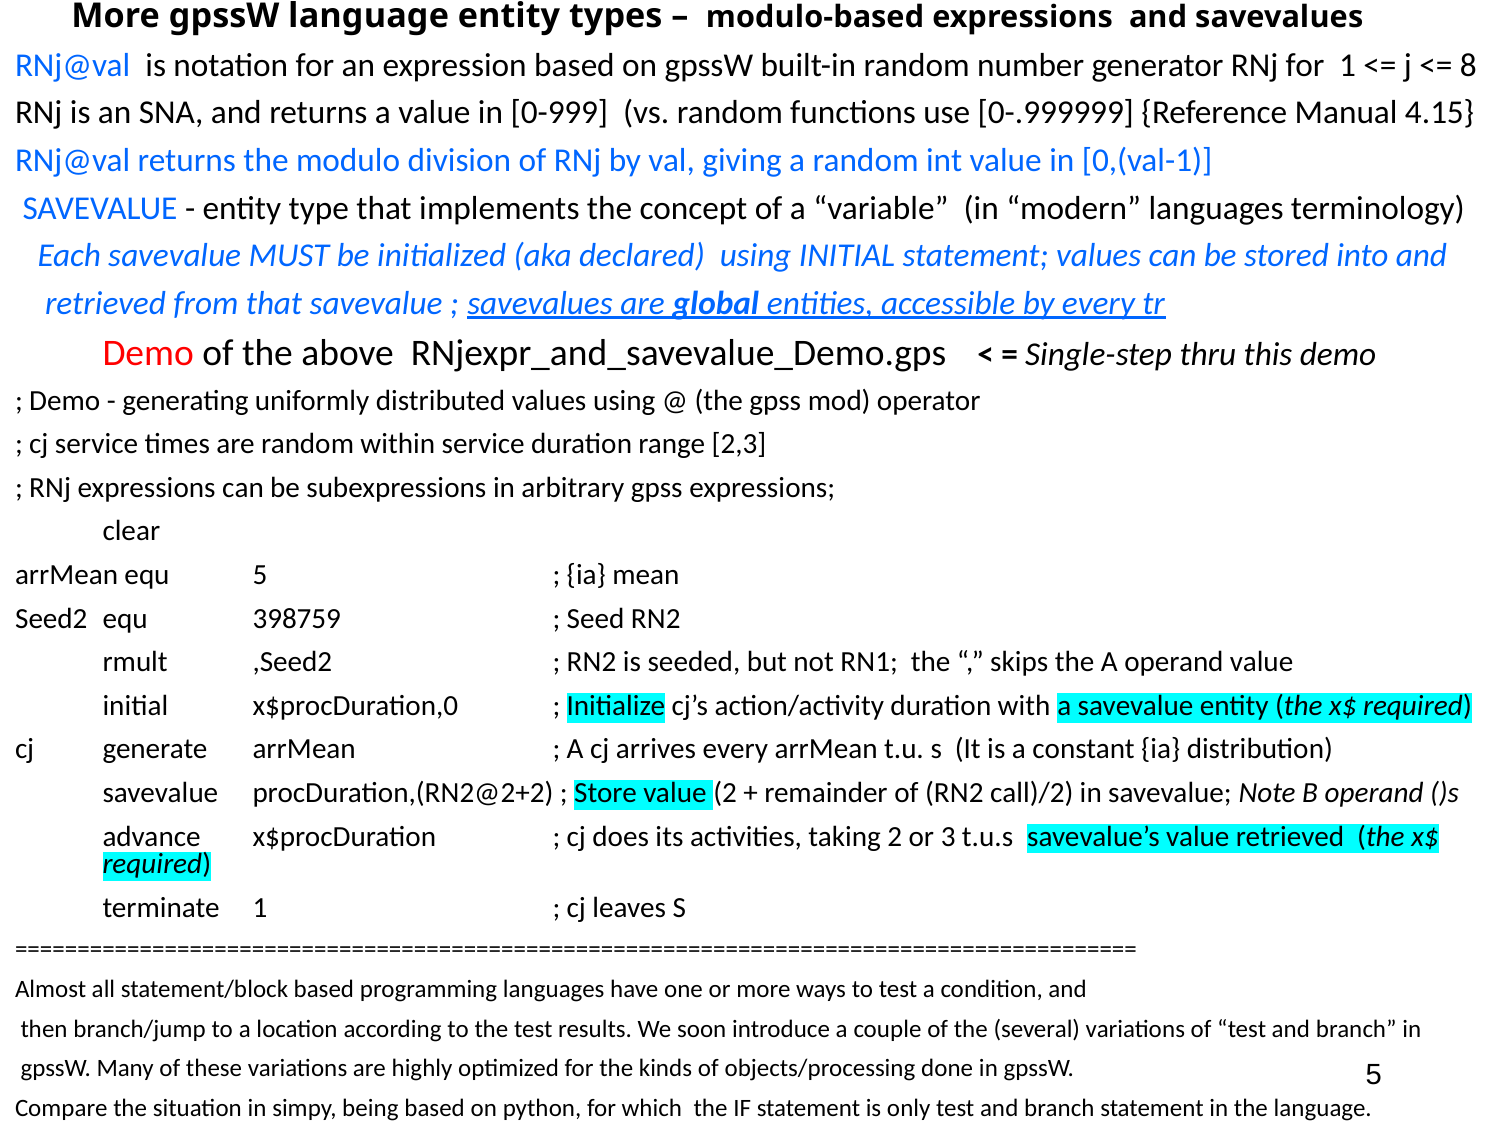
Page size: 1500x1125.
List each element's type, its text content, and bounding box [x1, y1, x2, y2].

title More gpssW language entity types – modulo-based expressions and savevalues [24, 0, 1438, 43]
list RNj@val is notation for an expression based on gpssW built-in random number generator RNj for 1 <= j <= 8 RNj is an SNA, and returns a value in [0-999] (vs. random functions use [0-.999999] {Reference Manual 4.15} RNj@val returns the modulo division of RNj by val, giving a random int value in [0,(val-1)] SAVEVALUE - entity type that implements the concept of a “variable” (in “modern” languages terminology) Each savevalue MUST be initialized (aka declared) using INITIAL statement; values can be stored into and retrieved from that savevalue ; savevalues are global entities, accessible by every tr Demo of the above RNjexpr_and_savevalue_Demo.gps < = Single-step thru this demo ; Demo - generating uniformly distributed values using @ (the gpss mod) operator ; cj service times are random within service duration range [2,3] ; RNj expressions can be subexpressions in arbitrary gpss expressions; clear arrMean equ 5 ; {ia} mean Seed2 equ 398759 ; Seed RN2 rmult ,Seed2 ; RN2 is seeded, but not RN1; the “,” skips the A operand value initial x$procDuration,0 ; Initialize cj’s action/activity duration with a savevalue entity (the x$ required) cj generate arrMean ; A cj arrives every arrMean t.u. s (It is a constant {ia} distribution) savevalue procDuration,(RN2@2+2) ; Store value (2 + remainder of (RN2 call)/2) in savevalue; Note B operand ()s advance x$procDuration ; cj does its activities, taking 2 or 3 t.u.s savevalue’s value retrieved (the x$ required) terminate 1 ; cj leaves S ========================================================================================== Almost all statement/block based programming languages have one or more ways to test a condition, and then branch/jump to a location according to the test results. We soon introduce a couple of the (several) variations of “test and branch” in gpssW. Many of these variations are highly optimized for the kinds of objects/processing done in gpssW. Compare the situation in simpy, being based on python, for which the IF statement is only test and branch statement in the language. [0, 43, 1500, 1125]
slide_number 5 [1059, 1042, 1397, 1103]
